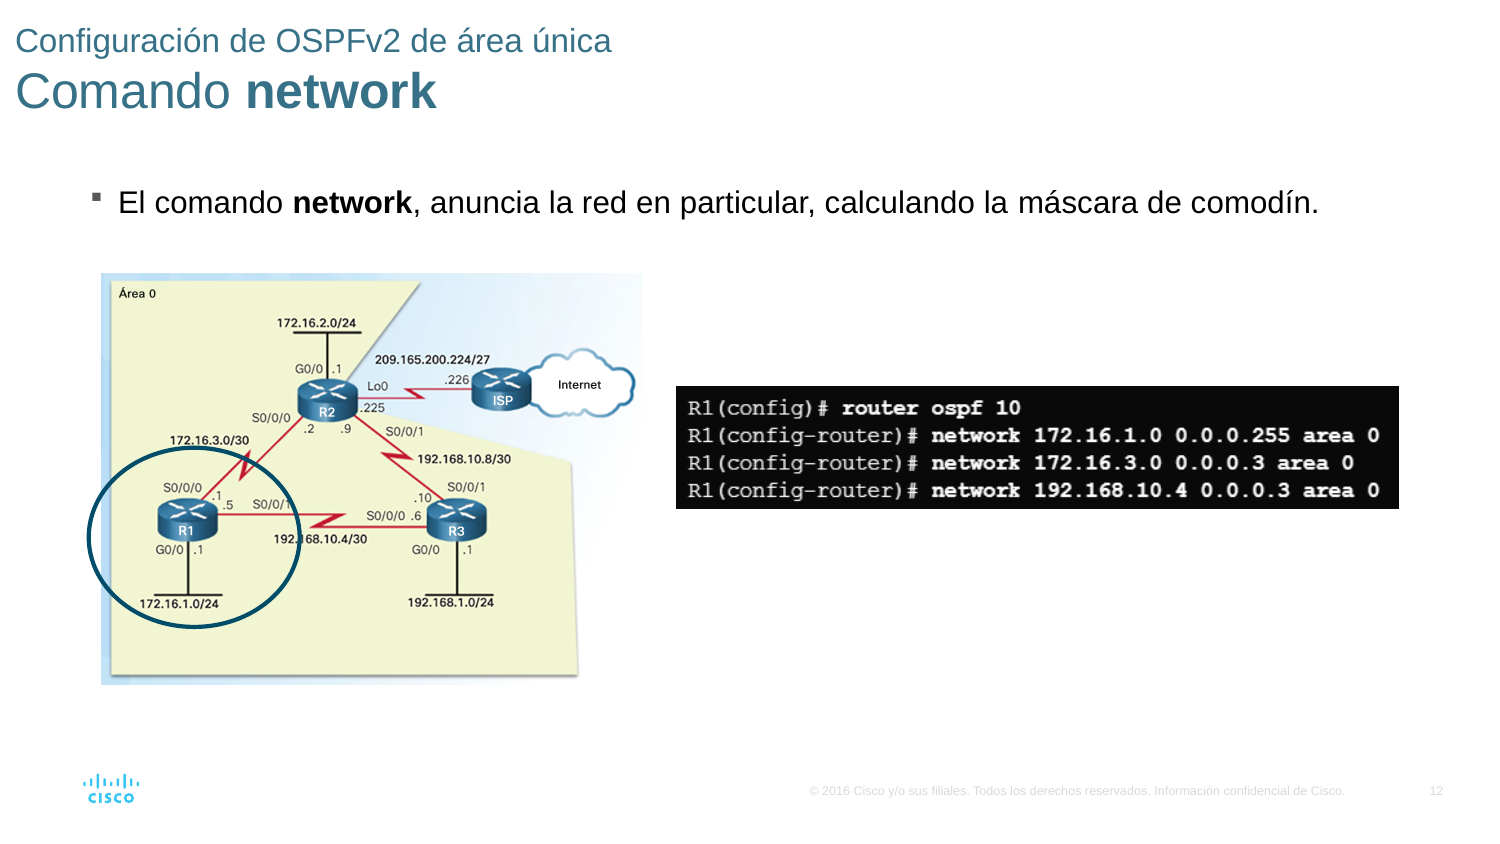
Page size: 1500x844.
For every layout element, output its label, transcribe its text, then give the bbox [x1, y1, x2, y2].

picture [676, 386, 1400, 509]
picture [100, 273, 643, 686]
text_box [86, 501, 95, 573]
picture [100, 451, 297, 624]
list El comando network, anuncia la red en particular, calculando la ⁪máscara de comodín. [75, 174, 1365, 287]
title Configuración de OSPFv2 de área única Comando network [0, 6, 1500, 131]
